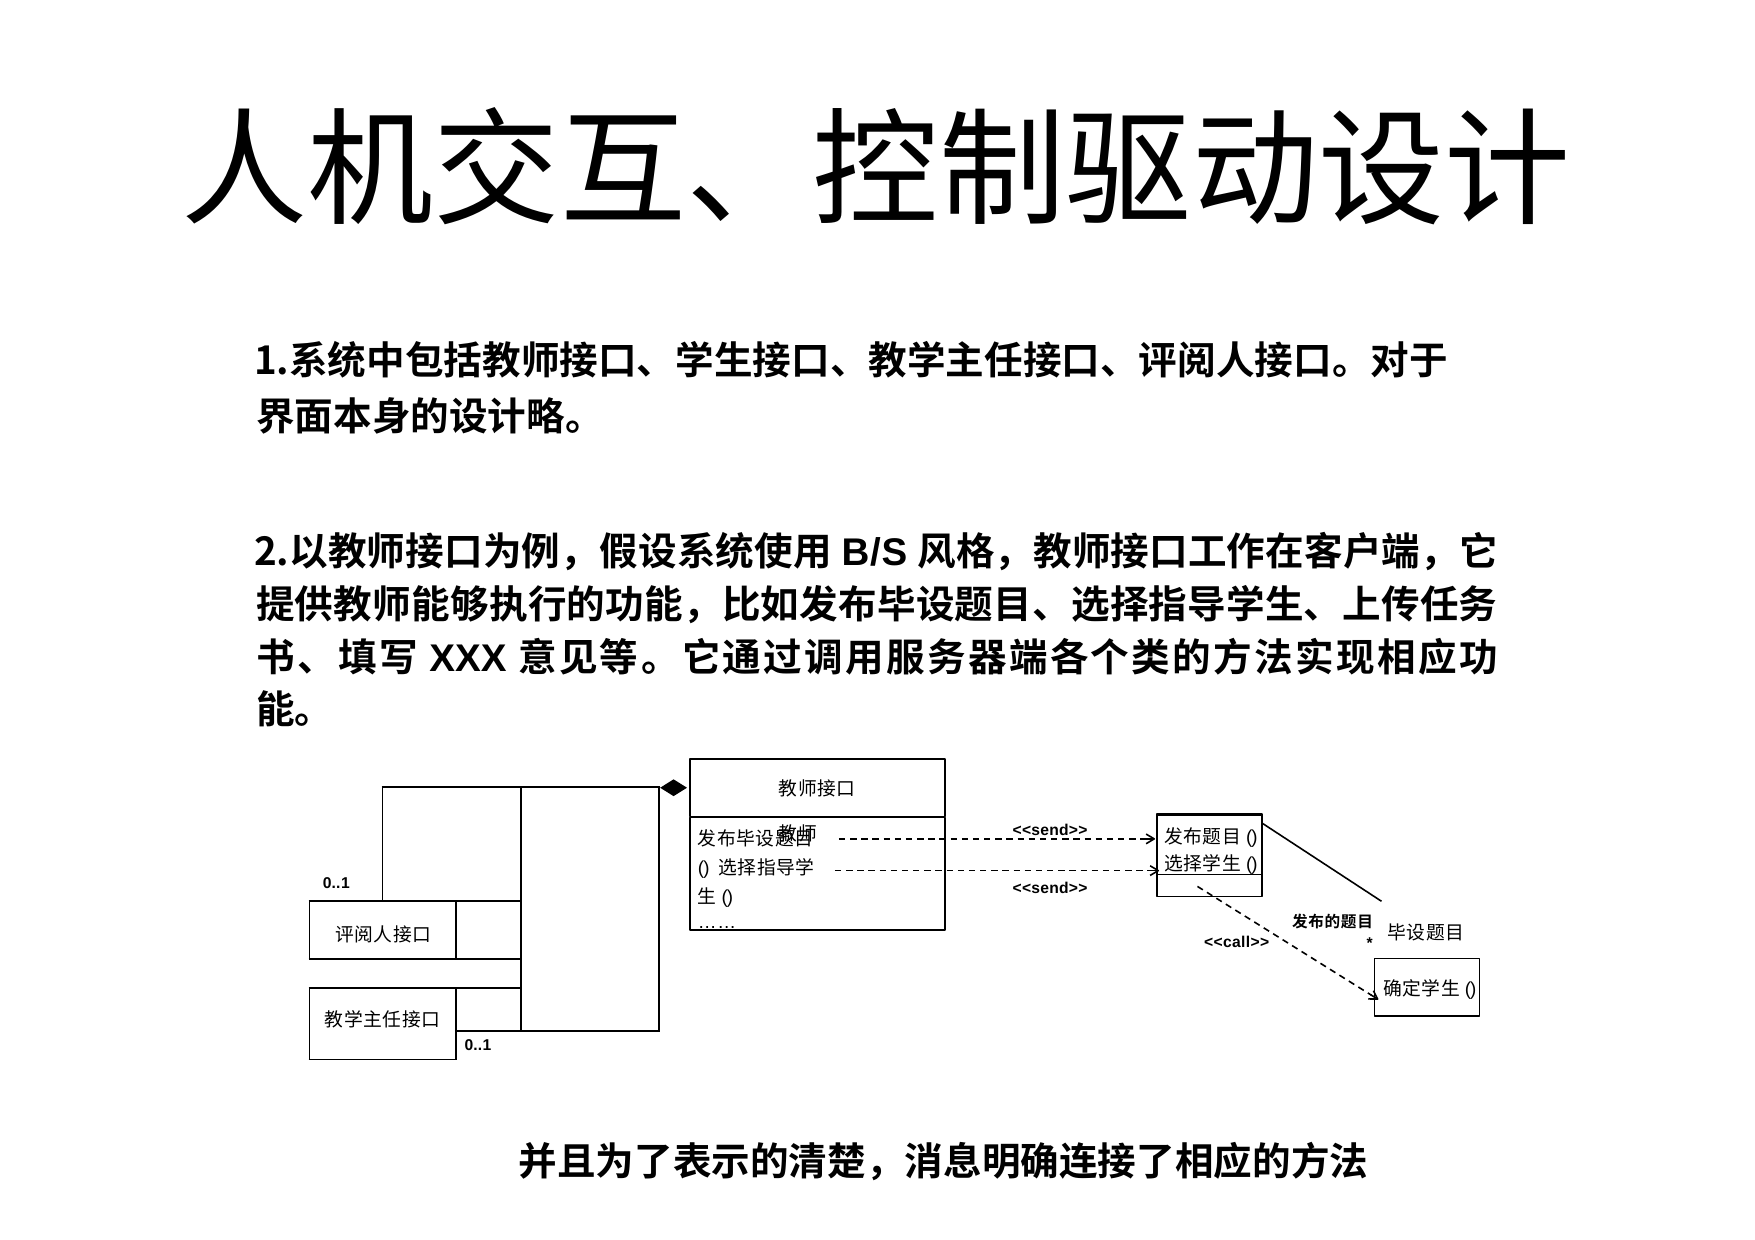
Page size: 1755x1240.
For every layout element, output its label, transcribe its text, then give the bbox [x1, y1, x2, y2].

text_box [660, 779, 687, 797]
text_box <<send>> [1010, 817, 1091, 839]
table_cell [457, 902, 520, 958]
text_box <<call>> [1202, 929, 1272, 951]
text_box 教师接⼝ 教师 [690, 774, 1263, 845]
text_box [1146, 839, 1155, 844]
text_box 发布毕设题⽬() 选择指导学⽣() …… [695, 845, 828, 933]
text_box 并且为了表示的清楚，消息明确连接了相应的⽅法 [516, 1134, 1374, 1183]
text_box [1150, 871, 1158, 876]
table_cell [457, 1032, 659, 1060]
table_header [383, 788, 520, 900]
table_header 0..1 [309, 787, 382, 900]
text_box [1368, 995, 1377, 1000]
text_box [690, 845, 695, 931]
table_cell 教学主任接⼝ [310, 989, 455, 1059]
text_box [1371, 990, 1378, 998]
table_header [522, 788, 658, 1030]
text_box [828, 845, 946, 931]
text_box [1374, 958, 1480, 1017]
text_box 0..1 [462, 1031, 494, 1054]
text_box <<send>> [1010, 875, 1091, 897]
table_cell [457, 989, 520, 1030]
text_box [690, 758, 946, 774]
text_box [1150, 865, 1158, 870]
text_box 发布题⽬() 选择学⽣() [1157, 815, 1263, 875]
text_box 发布的题⽬ * [1288, 907, 1374, 952]
text_box [1157, 875, 1262, 897]
text_box 确定学⽣() [1375, 974, 1479, 1000]
table_cell [309, 960, 520, 987]
table_cell 评阅⼈接⼝ [310, 902, 455, 958]
text_box 毕设题⽬ [1375, 918, 1479, 944]
text_box 系统中包括教师接⼝、学⽣接⼝、教学主任接⼝、评阅⼈接⼝。对于 界⾯本身的设计略。 以教师接⼝为例，假设系统使⽤B/S⻛格，教师接⼝⼯作在客户端，它 提供教师能够执⾏的功能，⽐如发布毕设题⽬、选择指导学⽣、上传任务 书、填写XXX意⻅等。它通过调⽤服务器端各个类的⽅法实现相应功能。 [254, 324, 1499, 732]
title ⼈机交互、控制驱动设计 [179, 85, 1577, 296]
